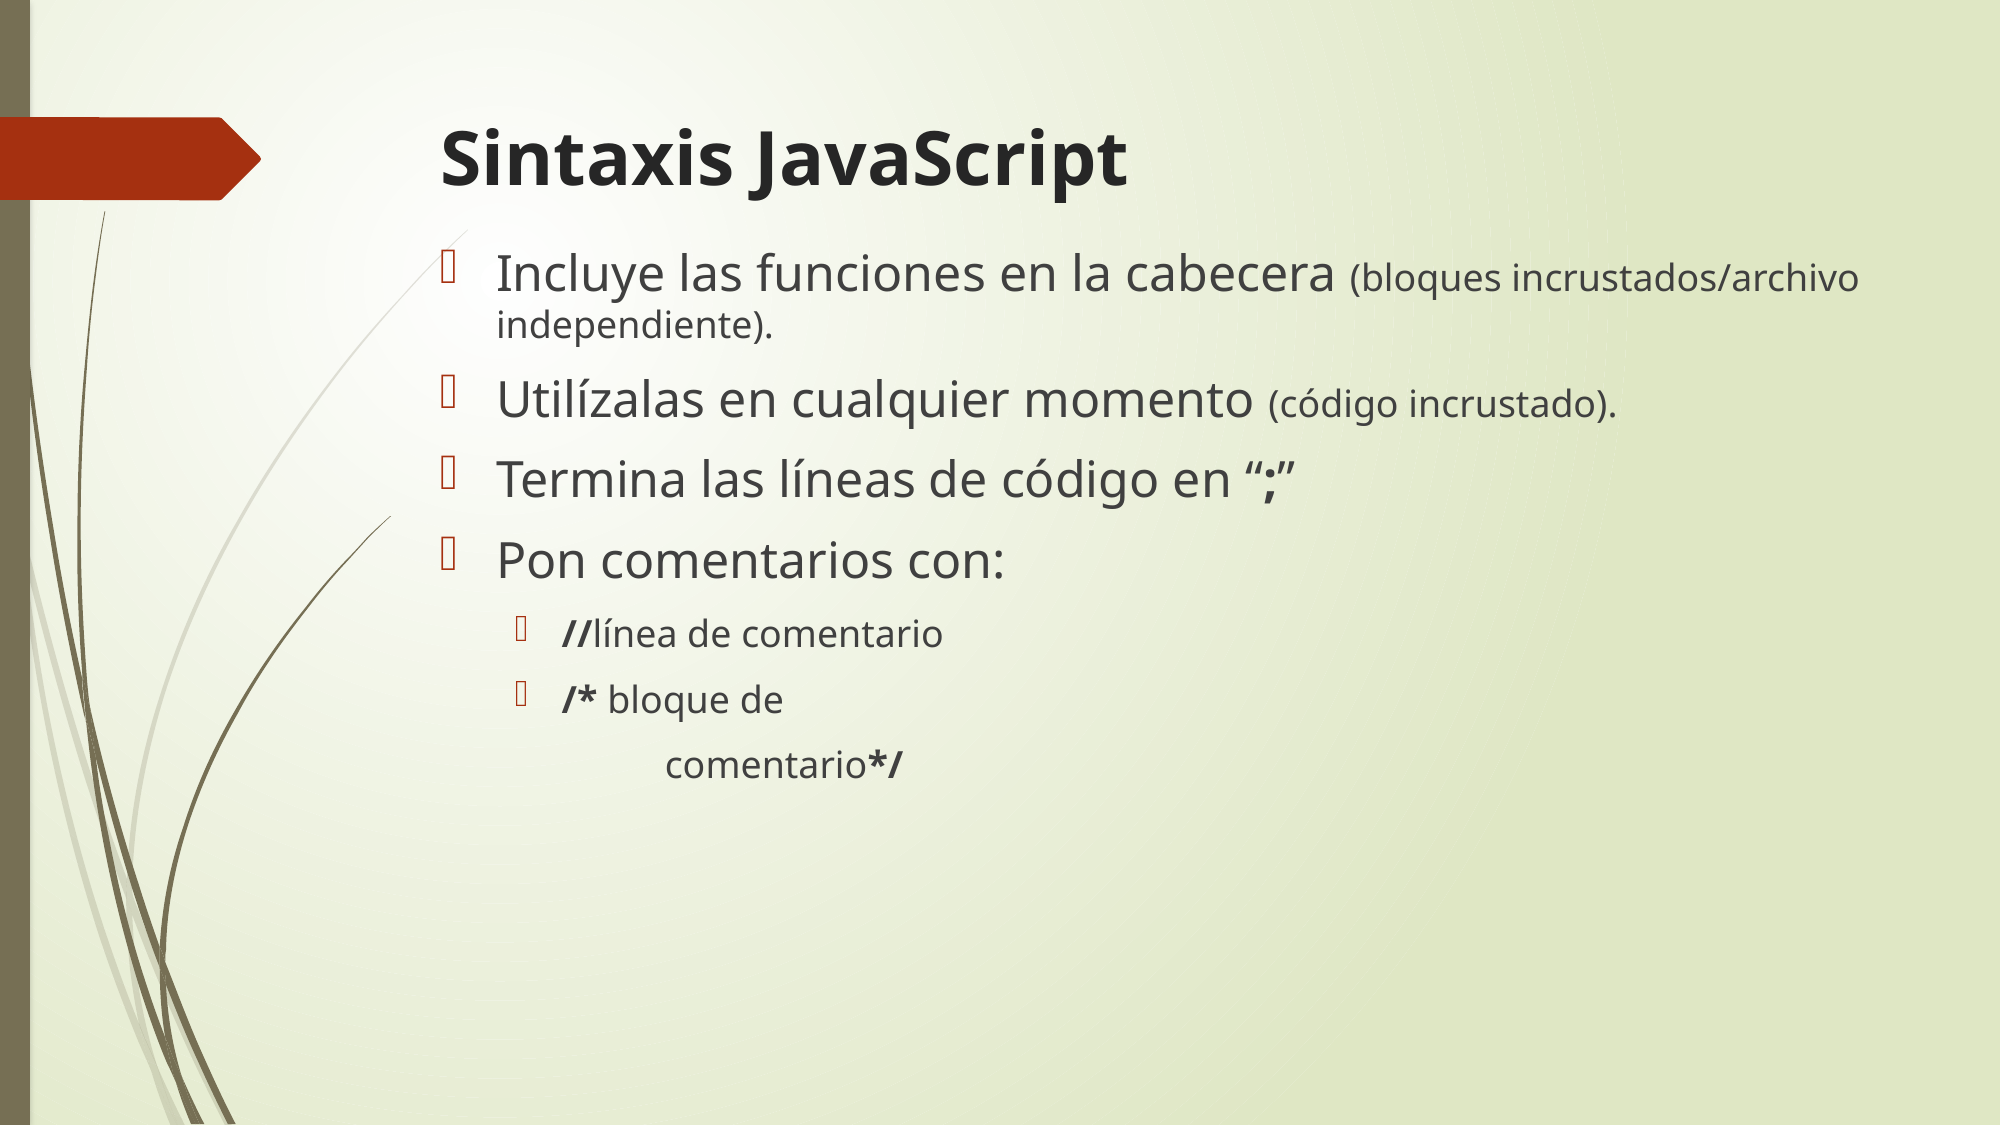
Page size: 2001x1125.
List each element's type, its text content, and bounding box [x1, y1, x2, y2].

title Sintaxis JavaScript [425, 102, 1888, 233]
list Incluye las funciones en la cabecera (bloques incrustados/archivo independiente). Utilízalas en cualquier momento (código incrustado). Termina las líneas de código en “;” Pon comentarios con: //línea de comentario /* bloque de comentario*/ [424, 233, 1888, 812]
